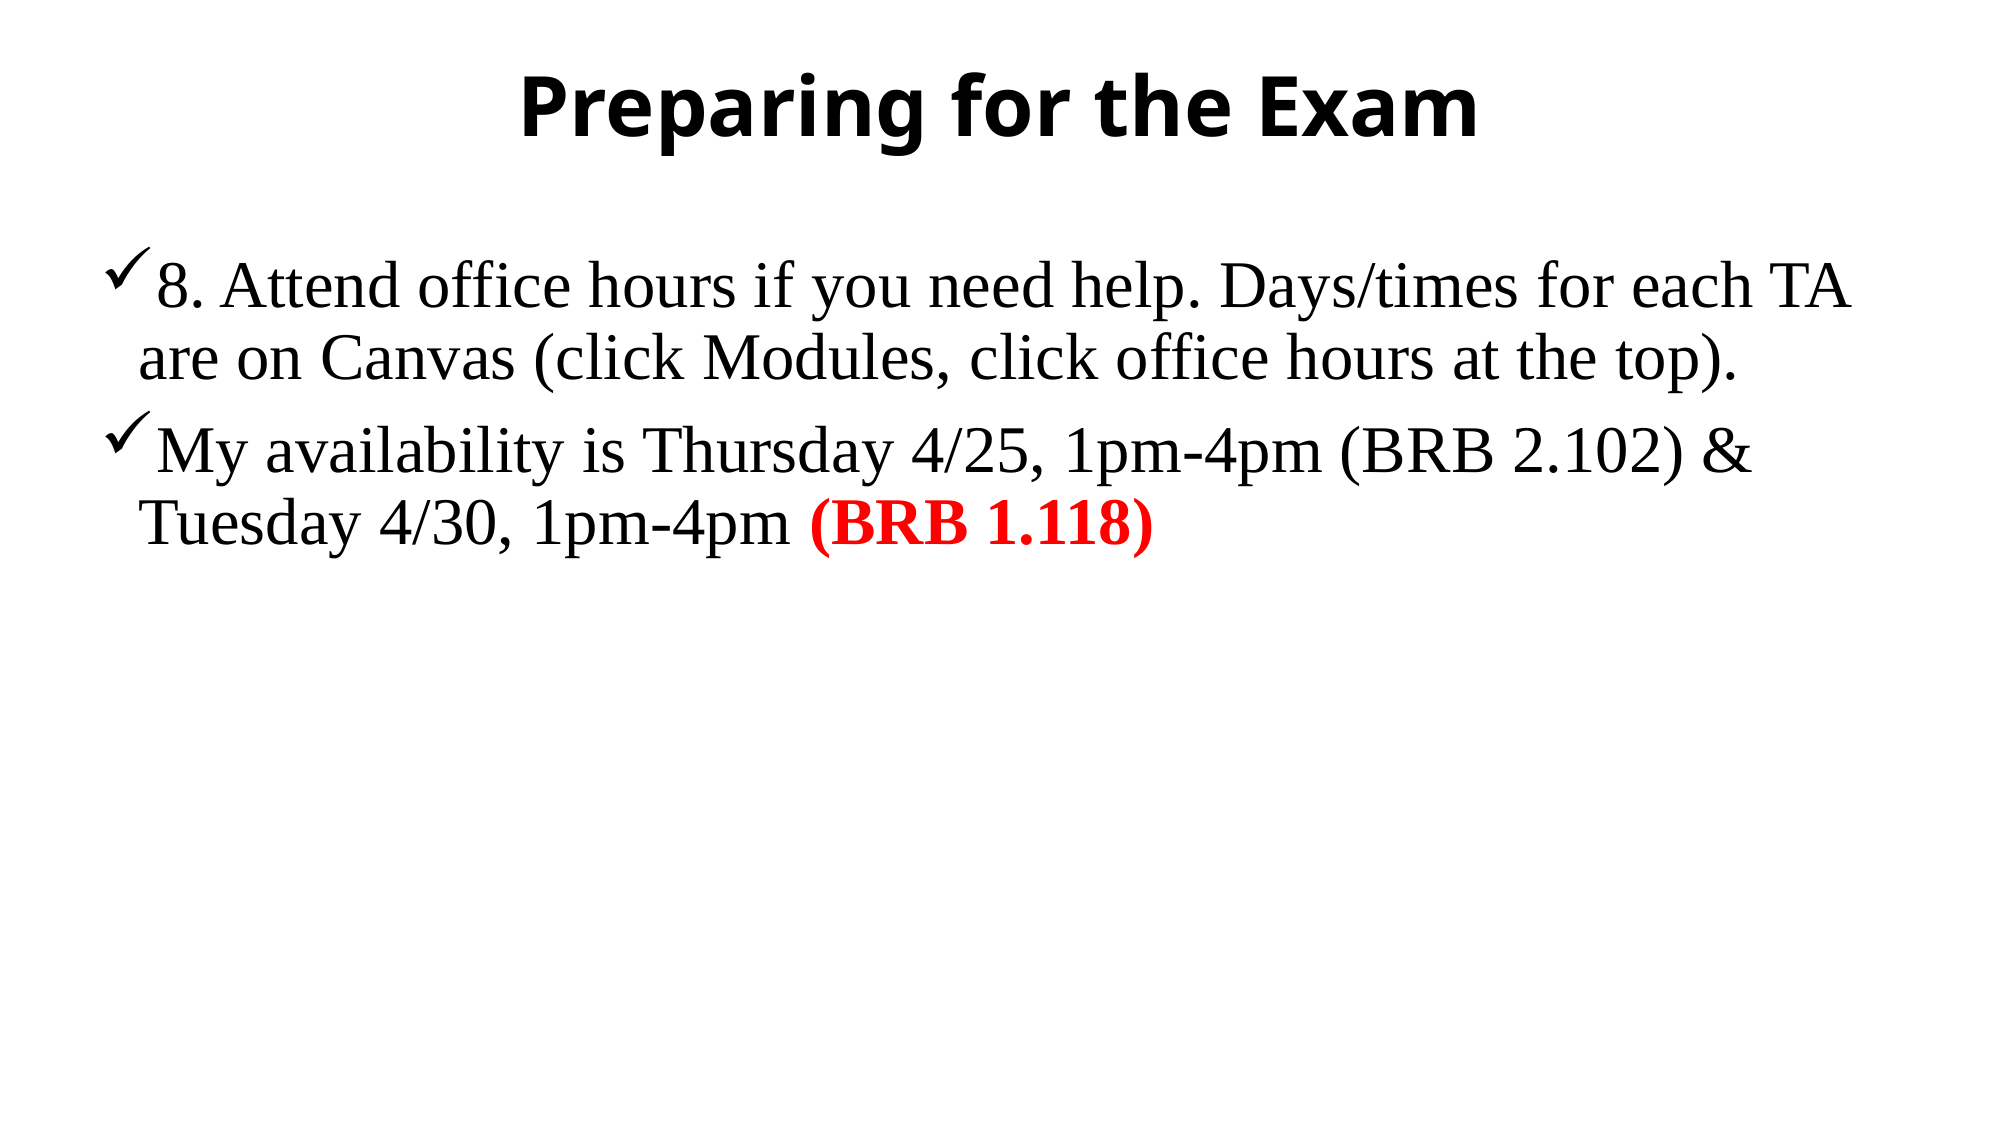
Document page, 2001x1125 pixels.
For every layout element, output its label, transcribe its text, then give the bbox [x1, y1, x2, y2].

list 8. Attend office hours if you need help. Days/times for each TA are on Canvas (click Modules, click office hours at the top). My availability is Thursday 4/25, 1pm-4pm (BRB 2.102) & Tuesday 4/30, 1pm-4pm (BRB 1.118) [85, 242, 1915, 1083]
title Preparing for the Exam [137, 33, 1863, 187]
